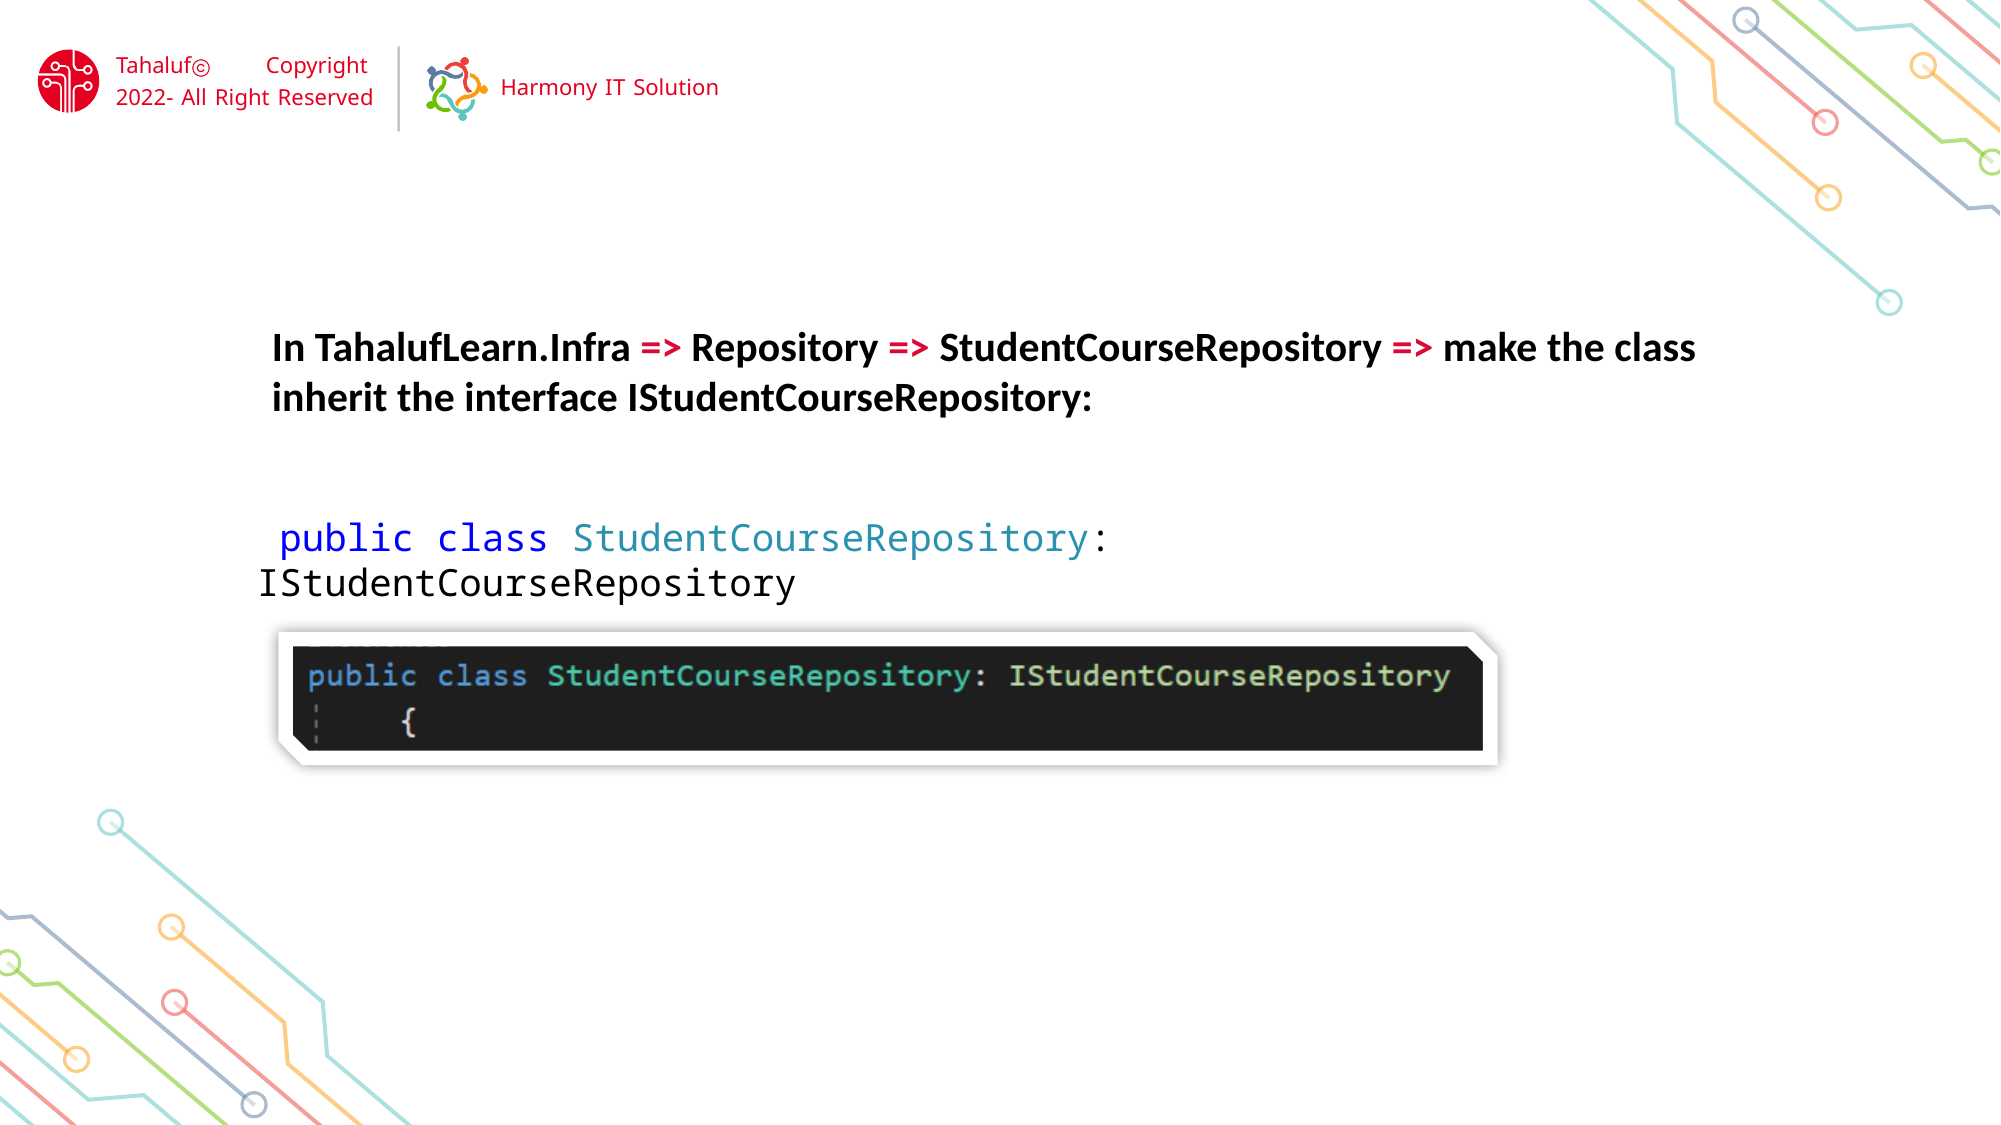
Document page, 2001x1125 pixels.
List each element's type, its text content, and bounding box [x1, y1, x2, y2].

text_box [426, 57, 488, 121]
text_box Tahaluf Copyright 2022- All Right Reserved [114, 45, 378, 110]
text_box In TahalufLearn.Infra => Repository => StudentCourseRepository => make the class inherit the interface IStudentCourseRepository: [257, 312, 1734, 428]
text_box [37, 49, 100, 113]
text_box public class StudentCourseRepository: IStudentCourseRepository [242, 507, 1622, 612]
picture [285, 639, 1491, 758]
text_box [1587, 0, 2000, 317]
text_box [0, 808, 413, 1125]
text_box Harmony IT Solution [499, 71, 733, 100]
picture [192, 59, 210, 77]
